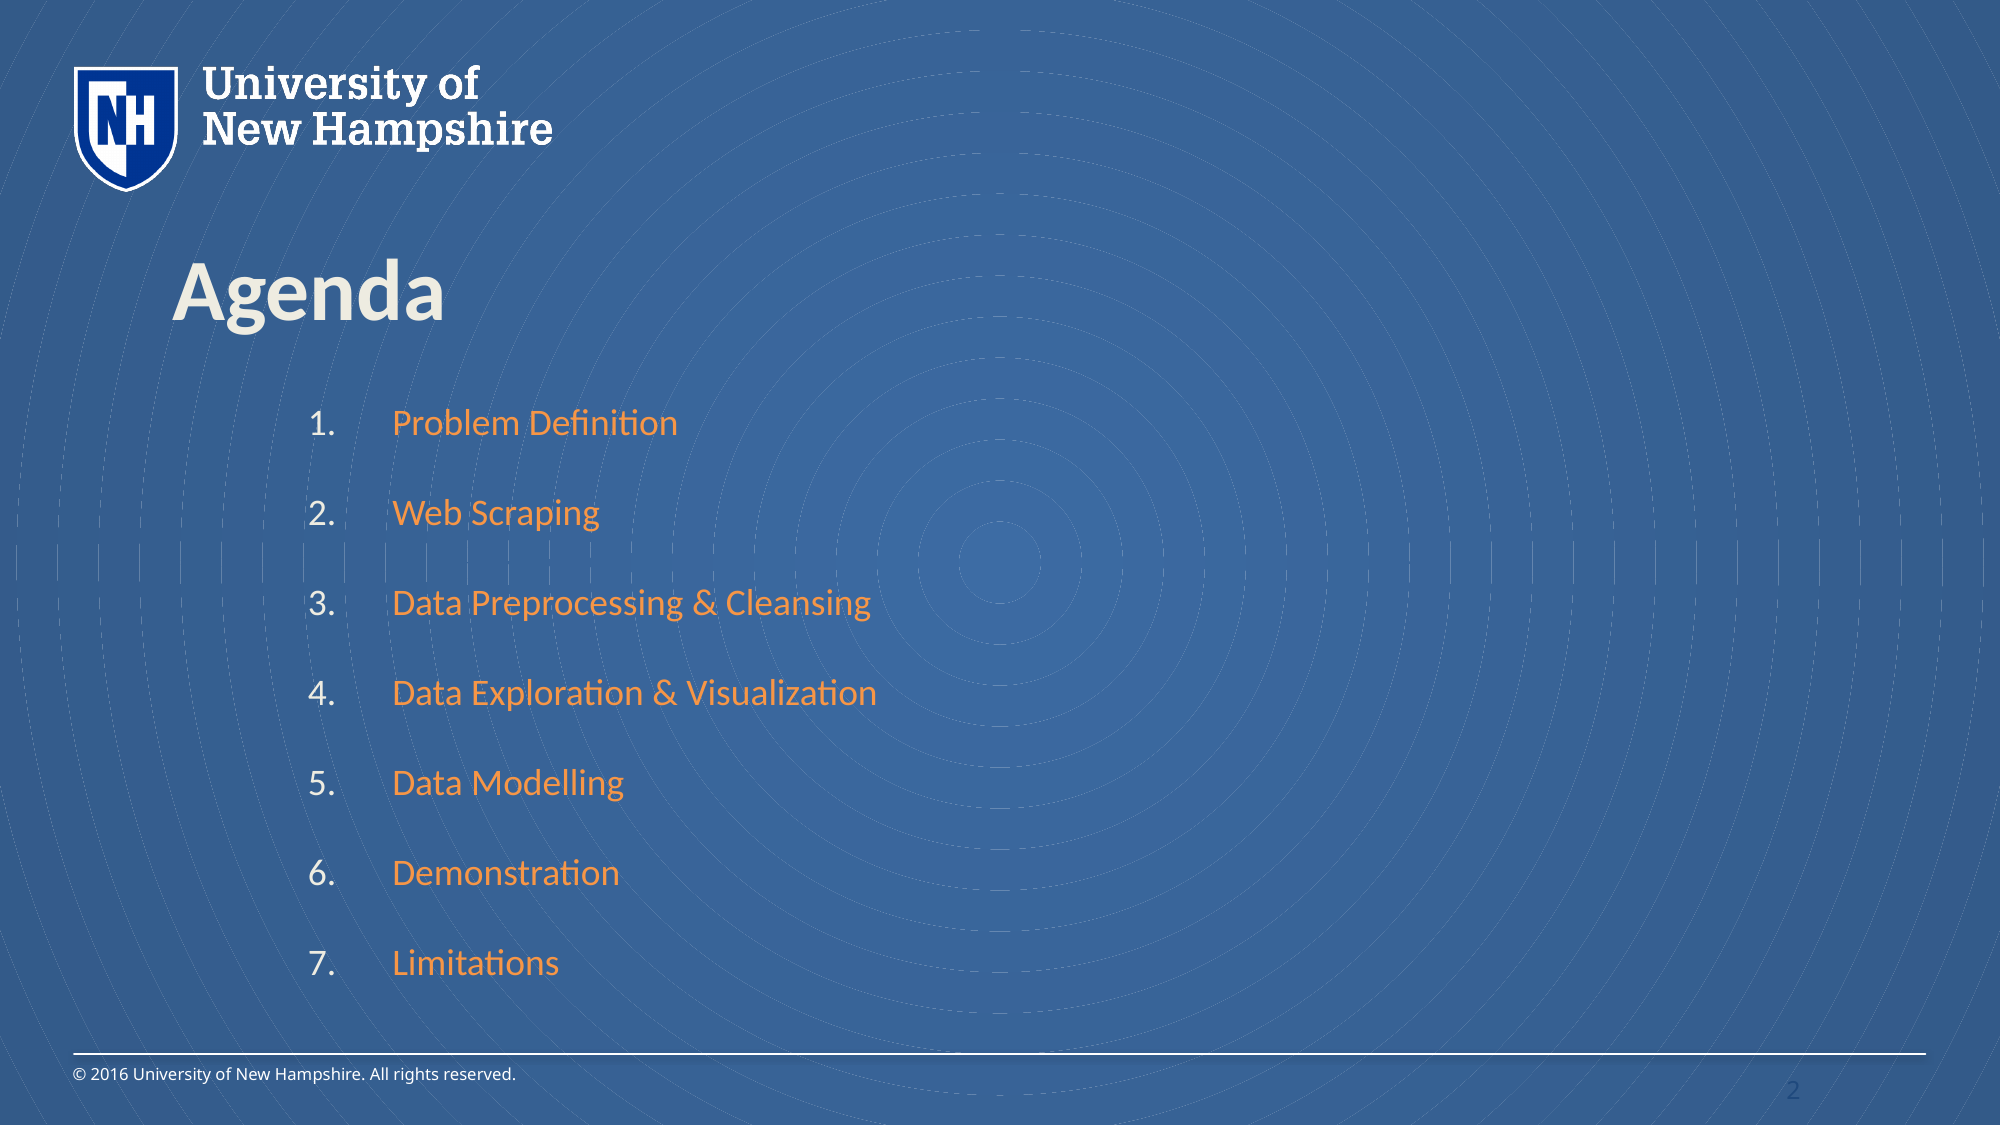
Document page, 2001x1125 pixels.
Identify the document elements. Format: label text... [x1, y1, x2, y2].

title Agenda [157, 233, 1816, 389]
list Problem Definition Web Scraping Data Preprocessing & Cleansing Data Exploration & Visualization Data Modelling Demonstration Limitations [284, 345, 1860, 990]
picture [74, 65, 552, 192]
slide_number 2 [1553, 1058, 1816, 1125]
